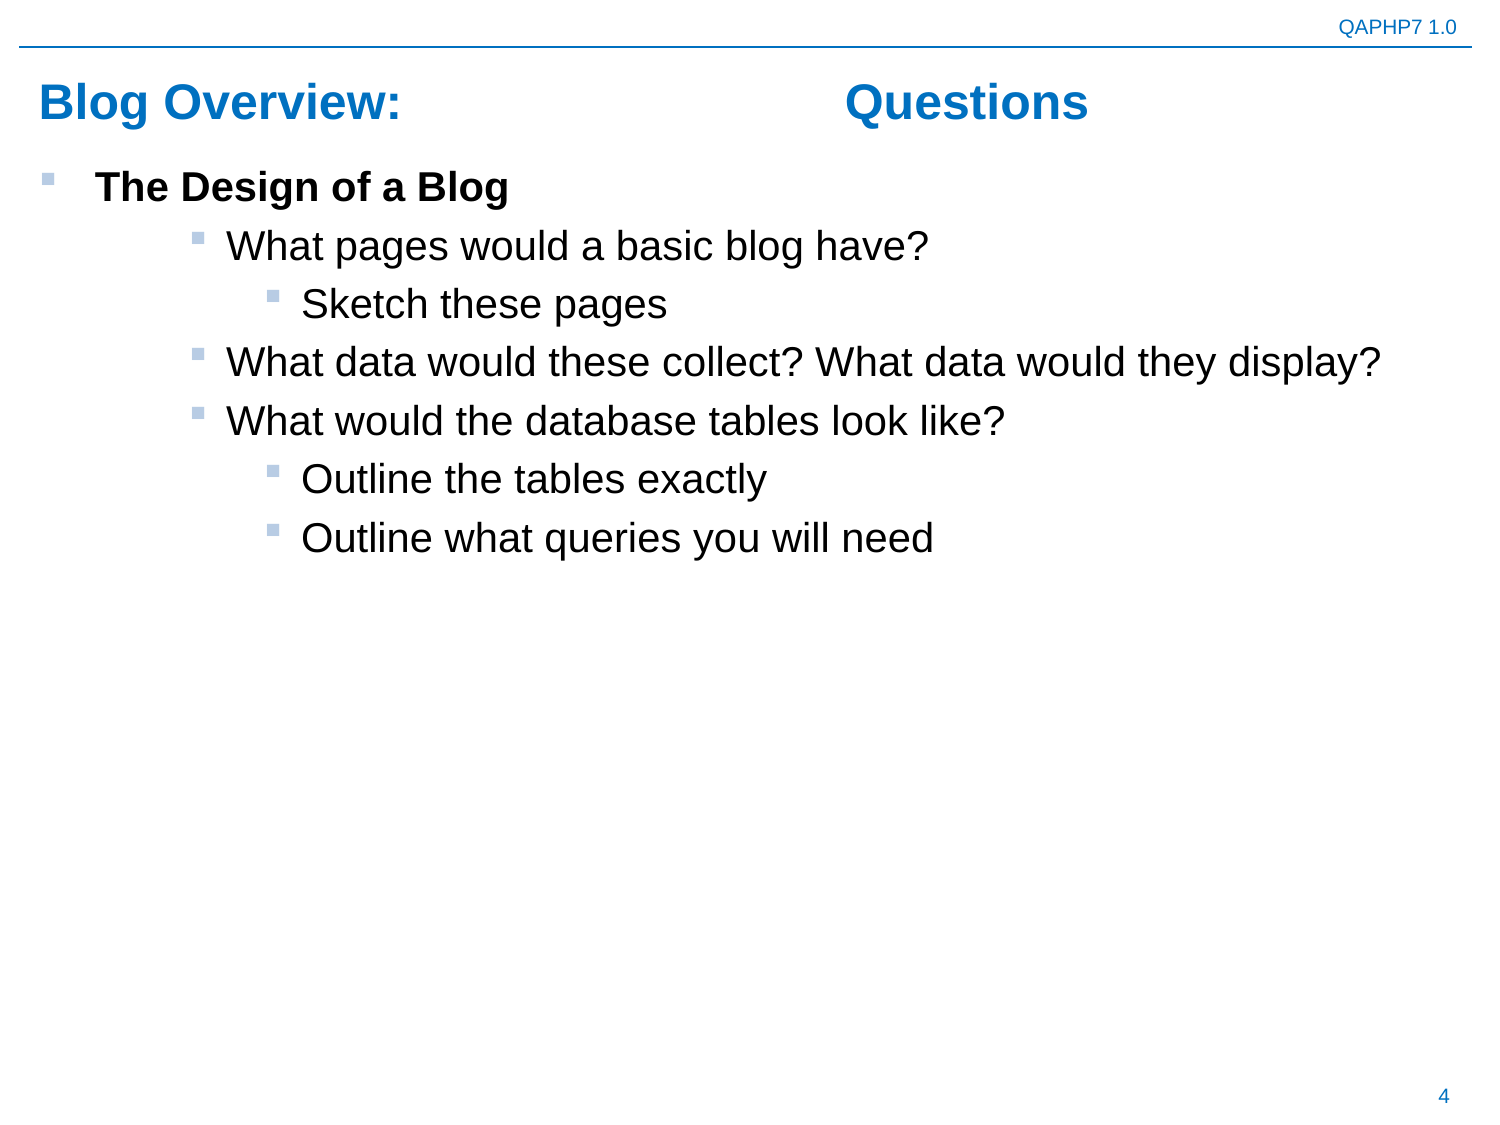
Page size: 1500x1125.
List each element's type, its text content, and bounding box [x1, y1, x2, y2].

title Blog Overview: Questions [23, 58, 1465, 141]
list The Design of a Blog What pages would a basic blog have? Sketch these pages What data would these collect? What data would they display? What would the database tables look like? Outline the tables exactly Outline what queries you will need [23, 152, 1465, 1008]
